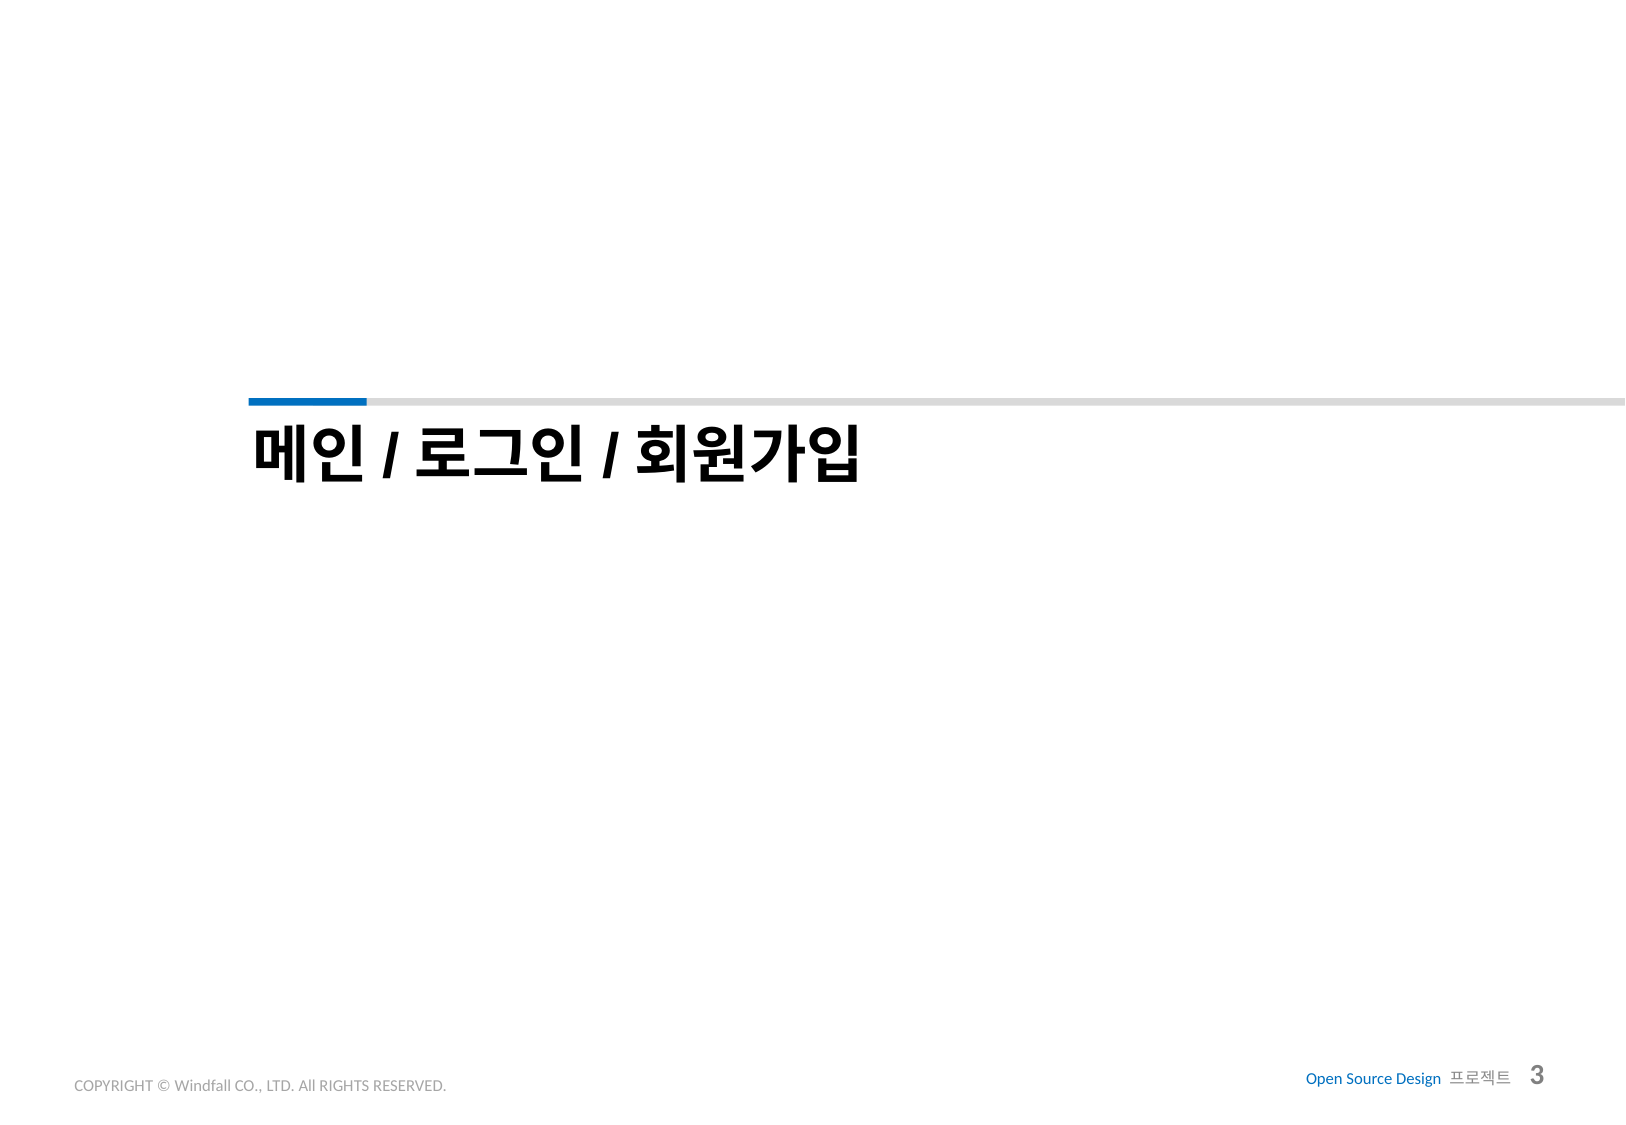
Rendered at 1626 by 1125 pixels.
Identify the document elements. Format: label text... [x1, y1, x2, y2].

title 메인/로그인/회원가입 [237, 405, 1131, 510]
slide_number Open Source Design 프로젝트 3 [1090, 1042, 1560, 1103]
